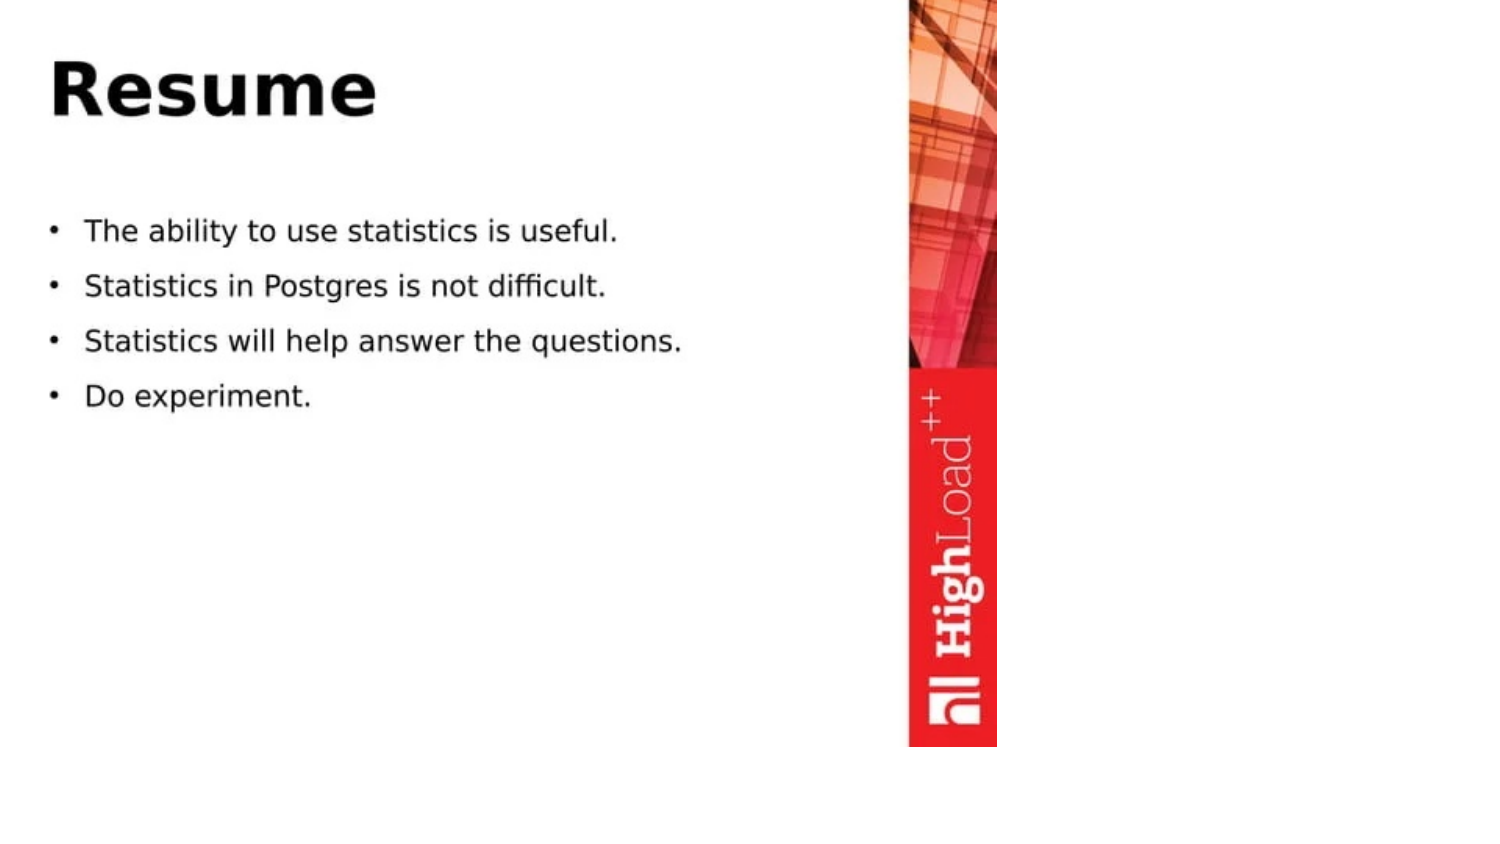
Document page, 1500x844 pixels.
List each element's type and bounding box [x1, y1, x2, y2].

picture [0, 0, 997, 748]
